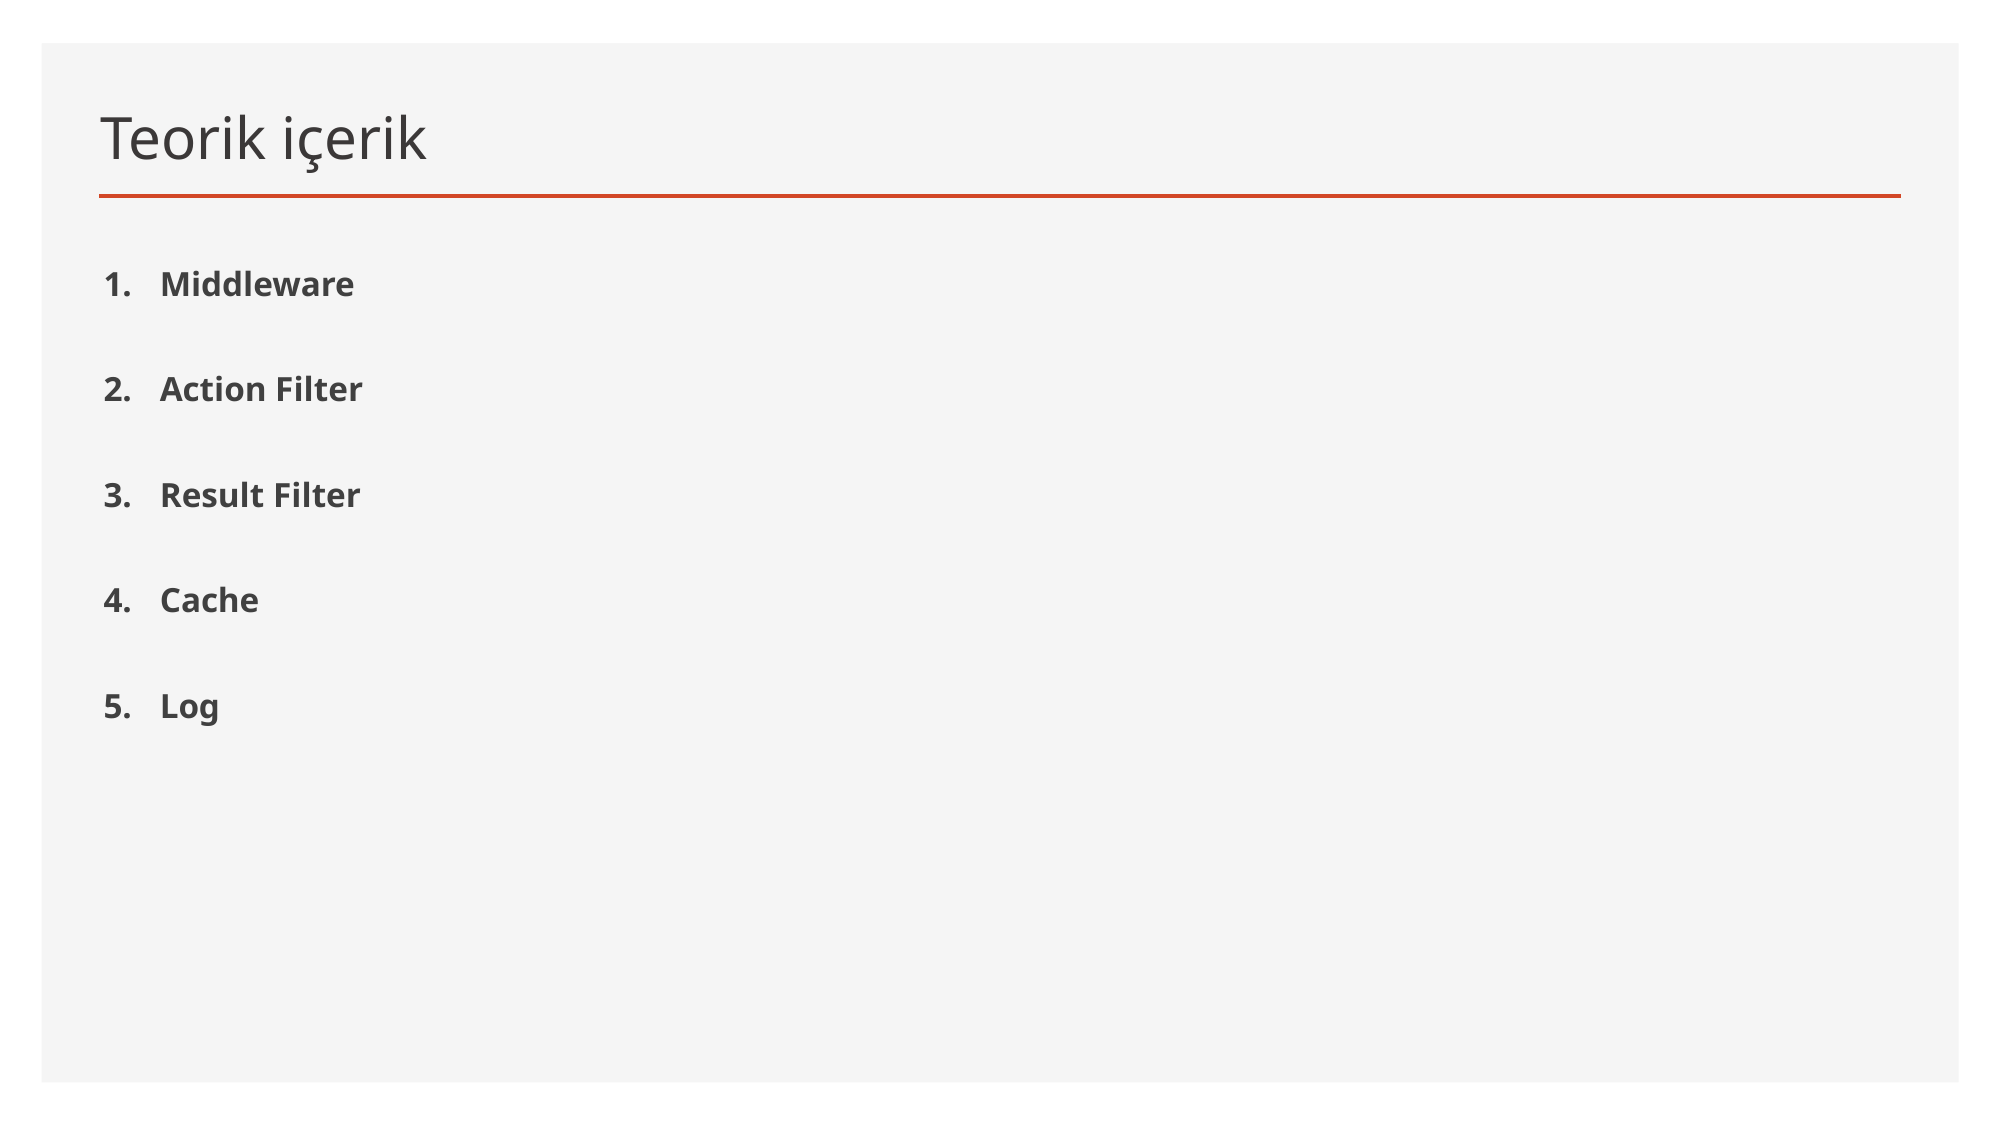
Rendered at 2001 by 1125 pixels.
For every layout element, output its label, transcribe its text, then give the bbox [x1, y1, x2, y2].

title Teorik içerik [85, 73, 1214, 179]
text_box Middleware Action Filter Result Filter Cache Log [88, 235, 1859, 1033]
